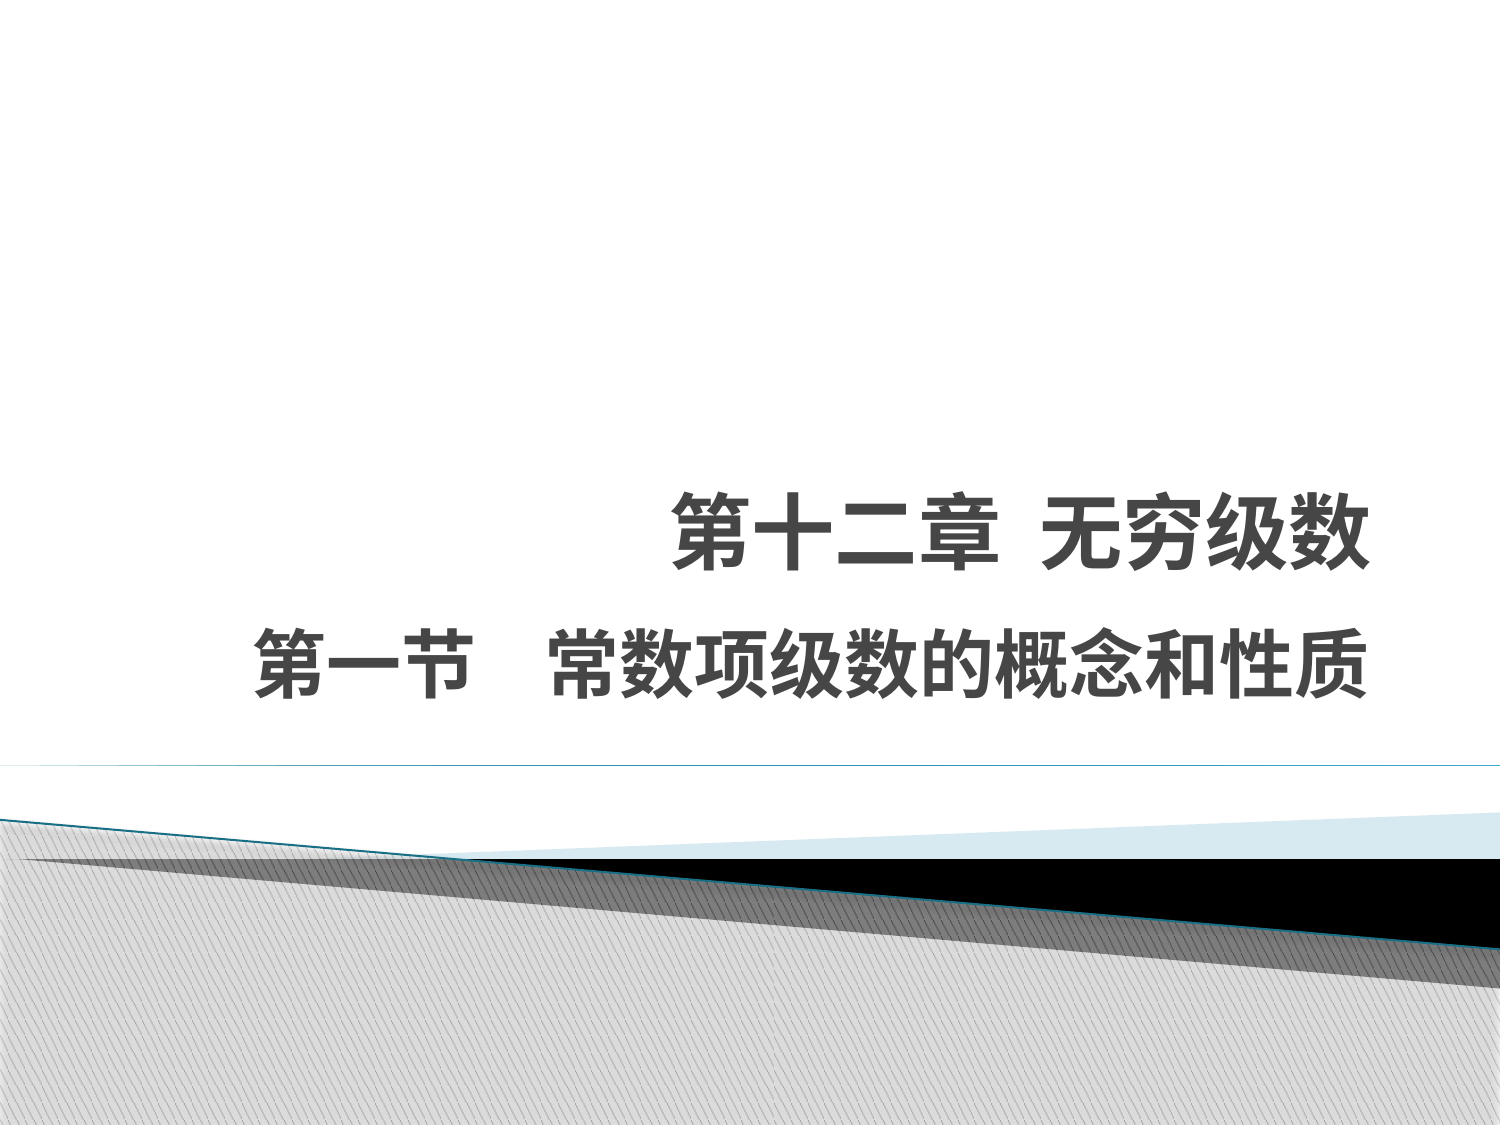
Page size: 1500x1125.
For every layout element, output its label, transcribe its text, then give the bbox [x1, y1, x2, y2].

subtitle 第一节 常数项级数的概念和性质 [112, 592, 1388, 790]
picture [5, 859, 1500, 989]
title 第十二章 无穷级数 [112, 287, 1388, 588]
